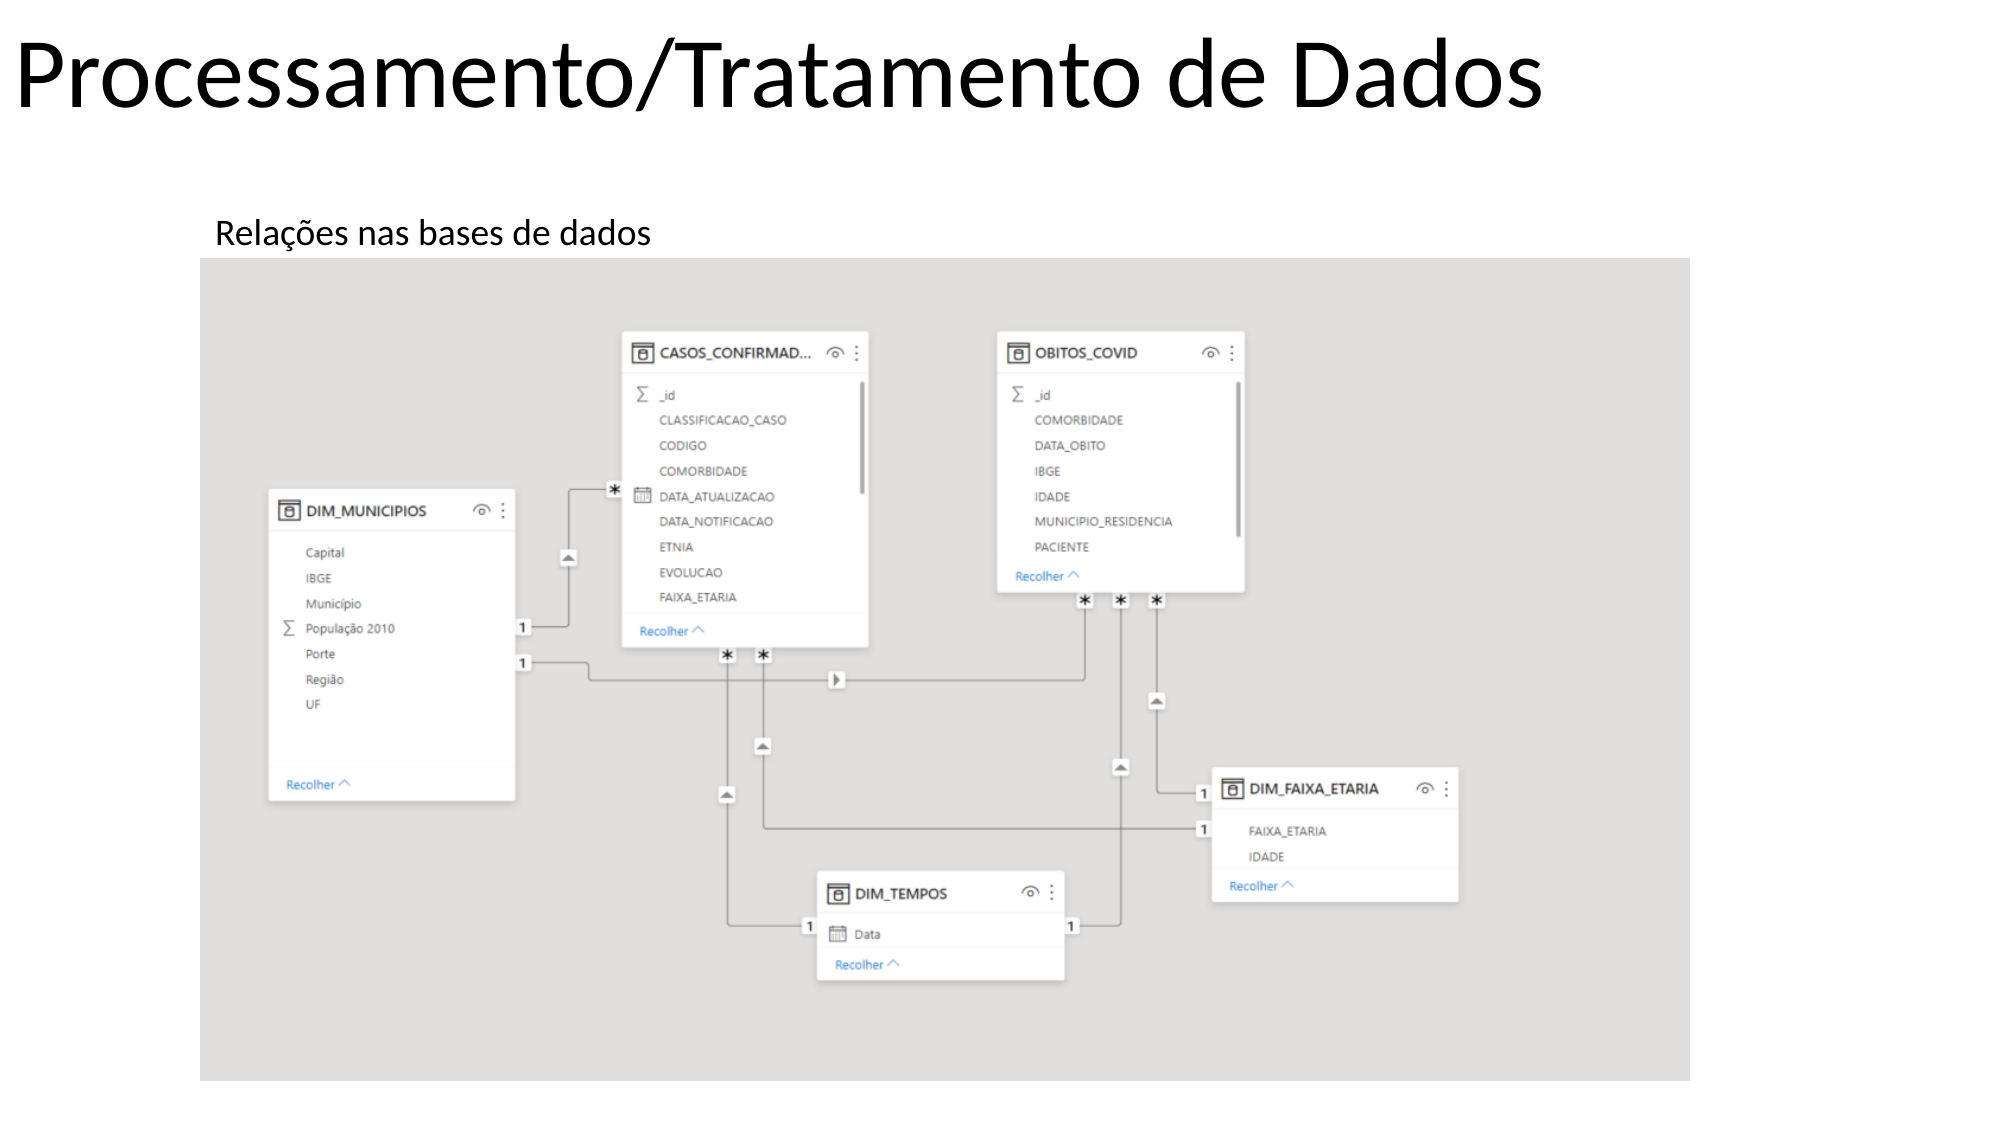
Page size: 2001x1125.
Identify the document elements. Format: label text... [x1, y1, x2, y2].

picture [200, 258, 1690, 1081]
text_box Relações nas bases de dados [200, 193, 1223, 258]
text_box Processamento/Tratamento de Dados [0, 0, 2000, 135]
